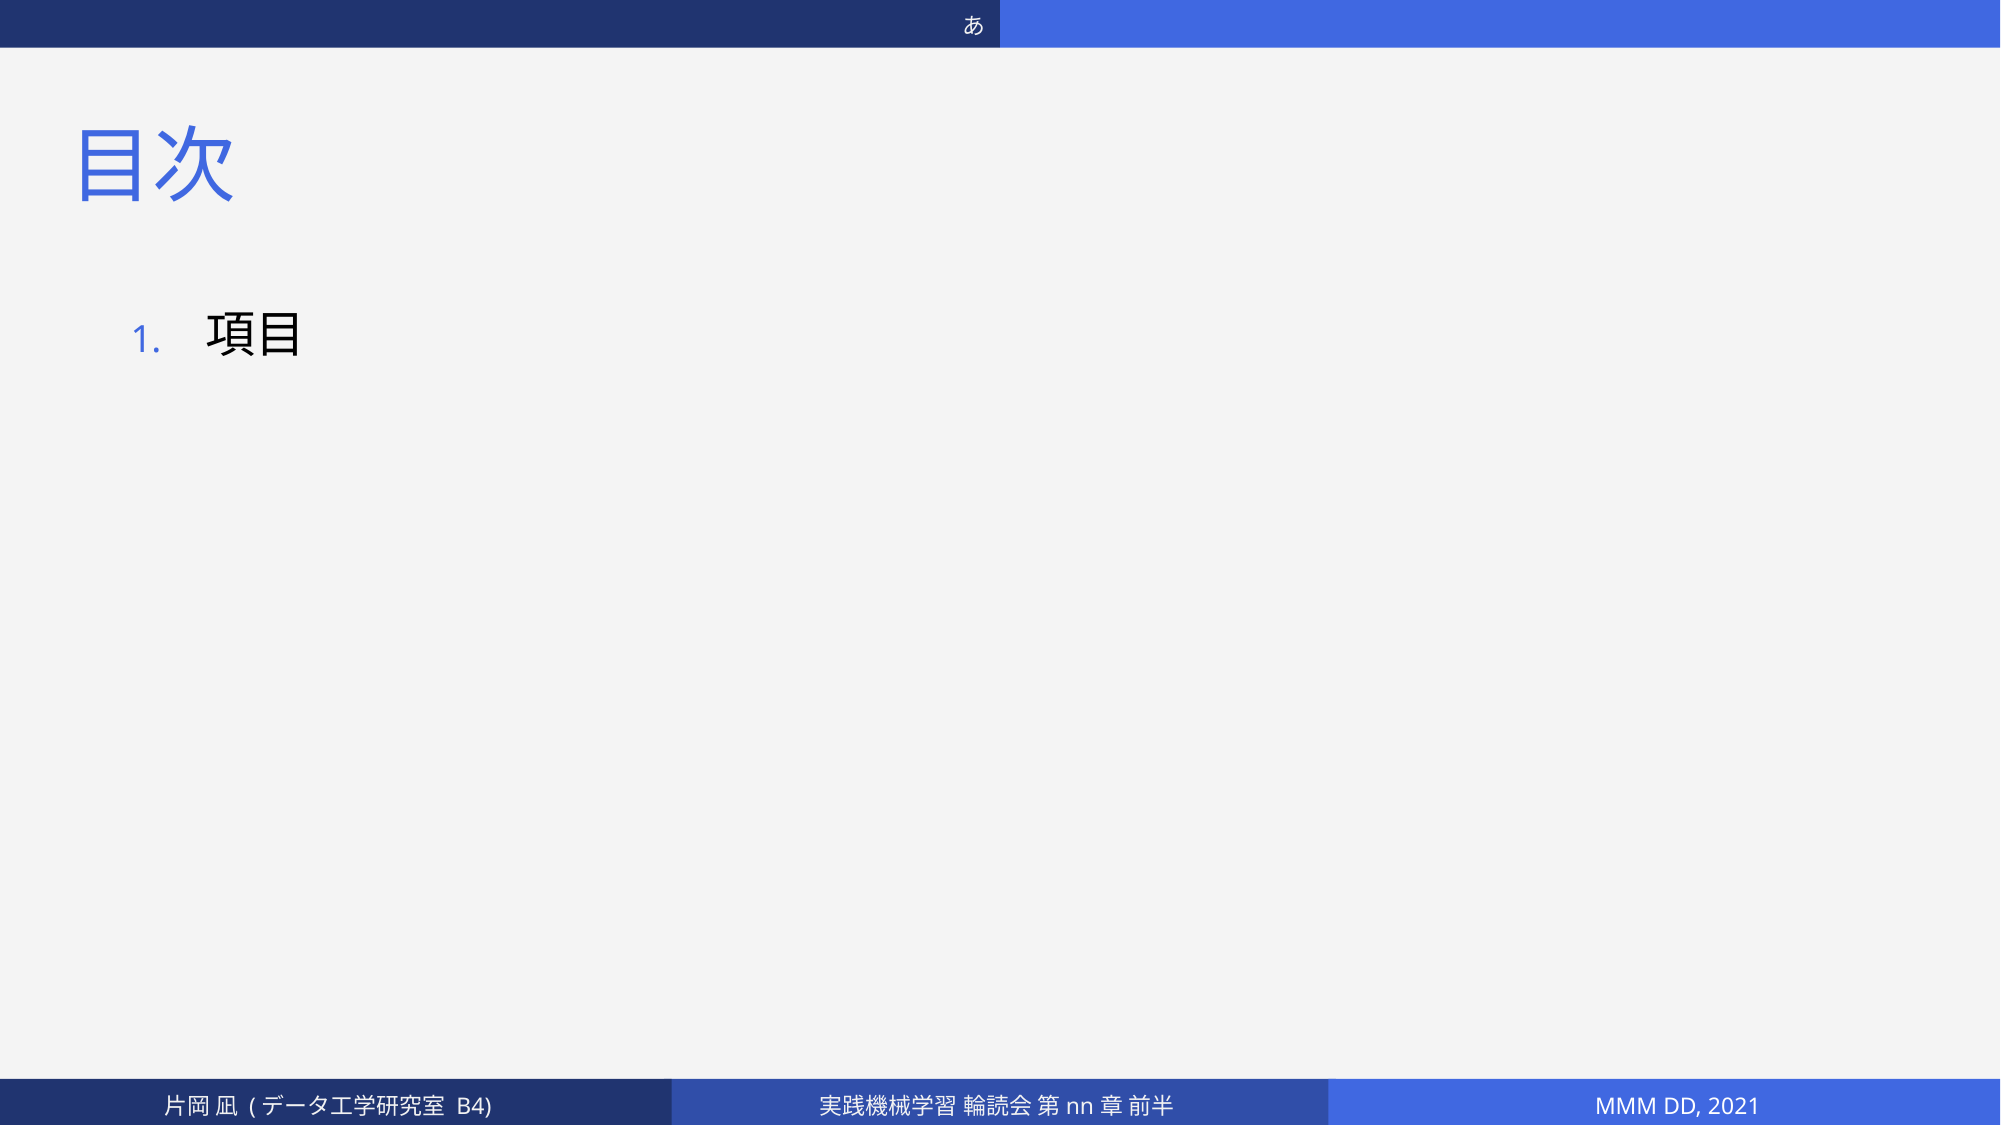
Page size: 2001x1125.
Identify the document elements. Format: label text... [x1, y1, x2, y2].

list 項目 [115, 277, 1893, 1013]
list あ [0, 7, 1000, 52]
title 目次 [54, 59, 1893, 277]
